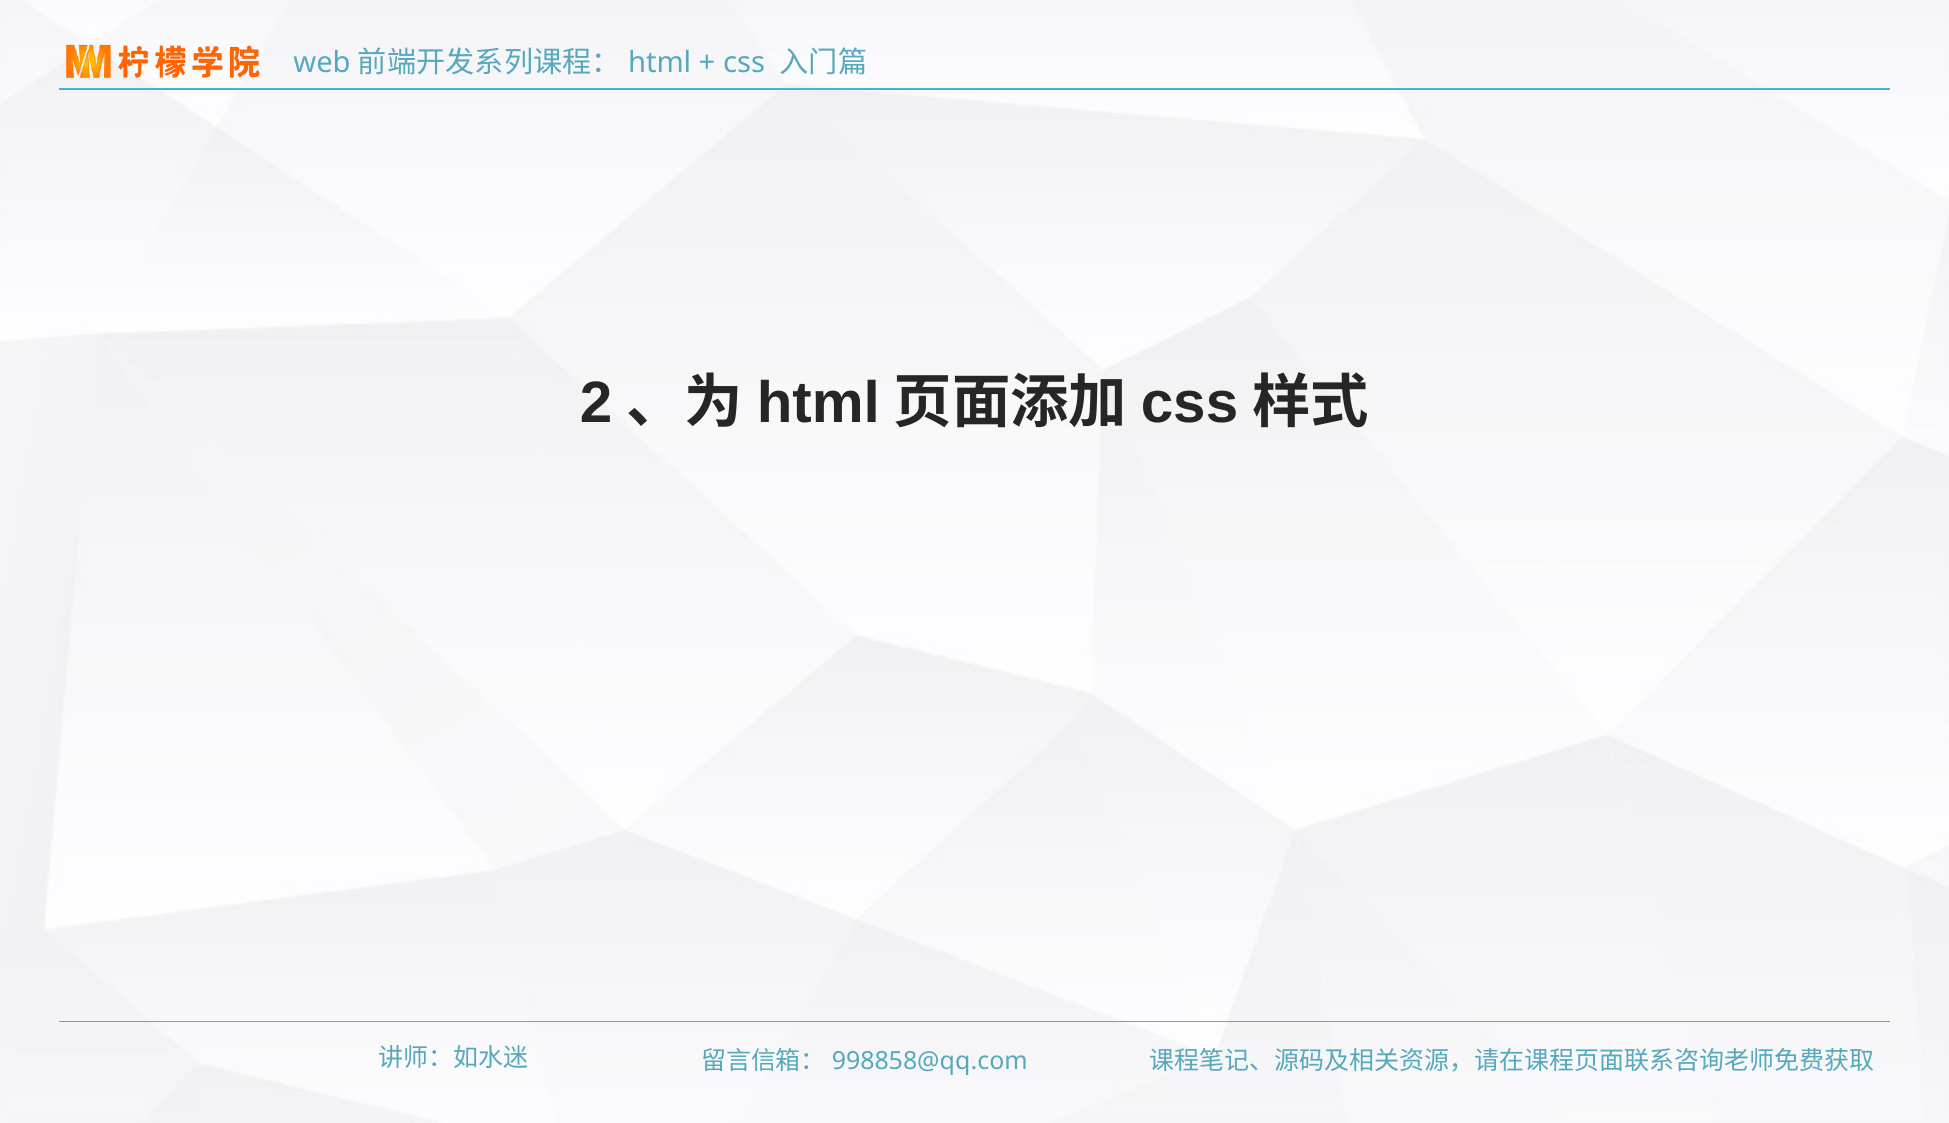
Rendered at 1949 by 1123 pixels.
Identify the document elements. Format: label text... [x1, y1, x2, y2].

text_box 2、为html页面添加css样式 [341, 357, 1607, 442]
picture [0, 0, 1949, 1123]
